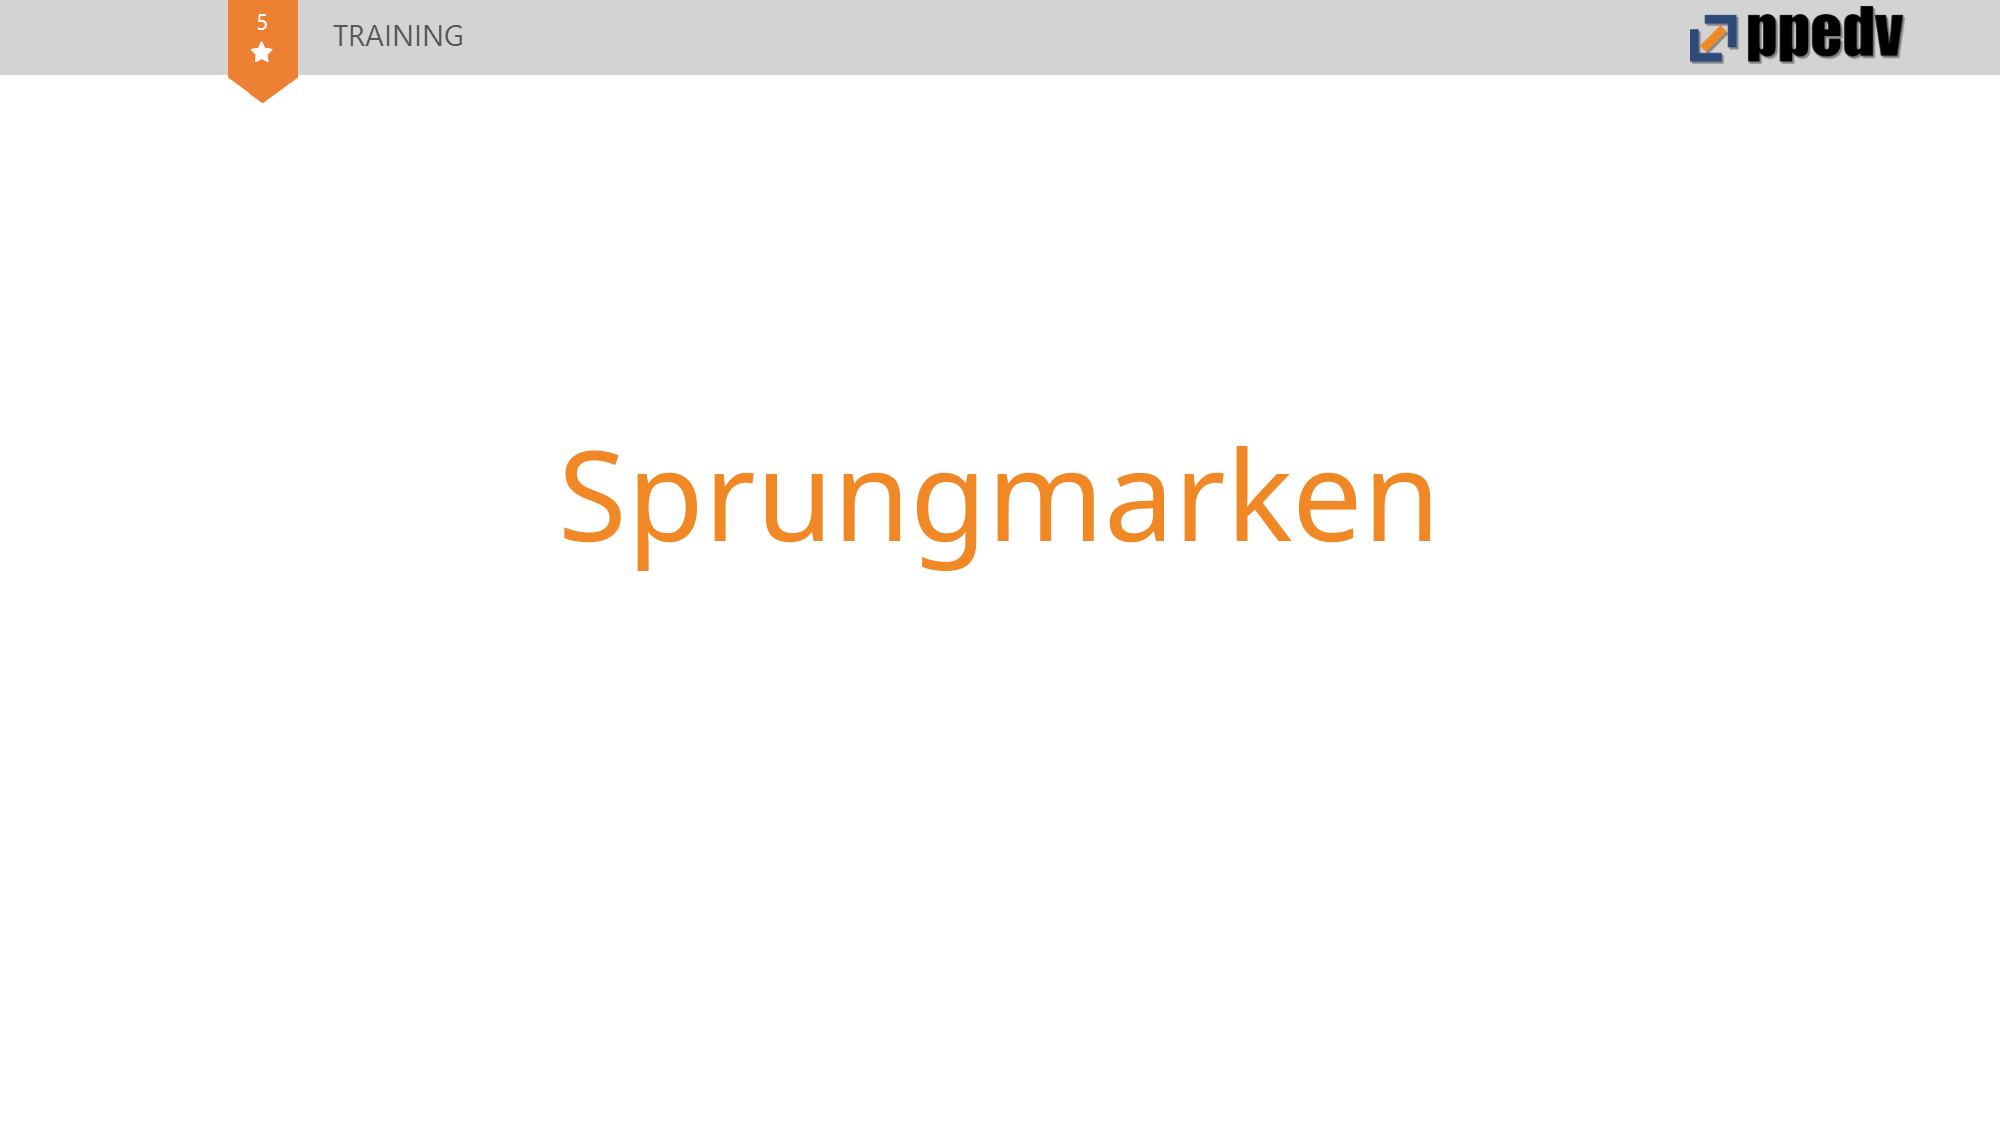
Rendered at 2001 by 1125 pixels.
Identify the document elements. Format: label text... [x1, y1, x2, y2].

title Sprungmarken [249, 184, 1750, 576]
picture [0, 0, 2000, 104]
